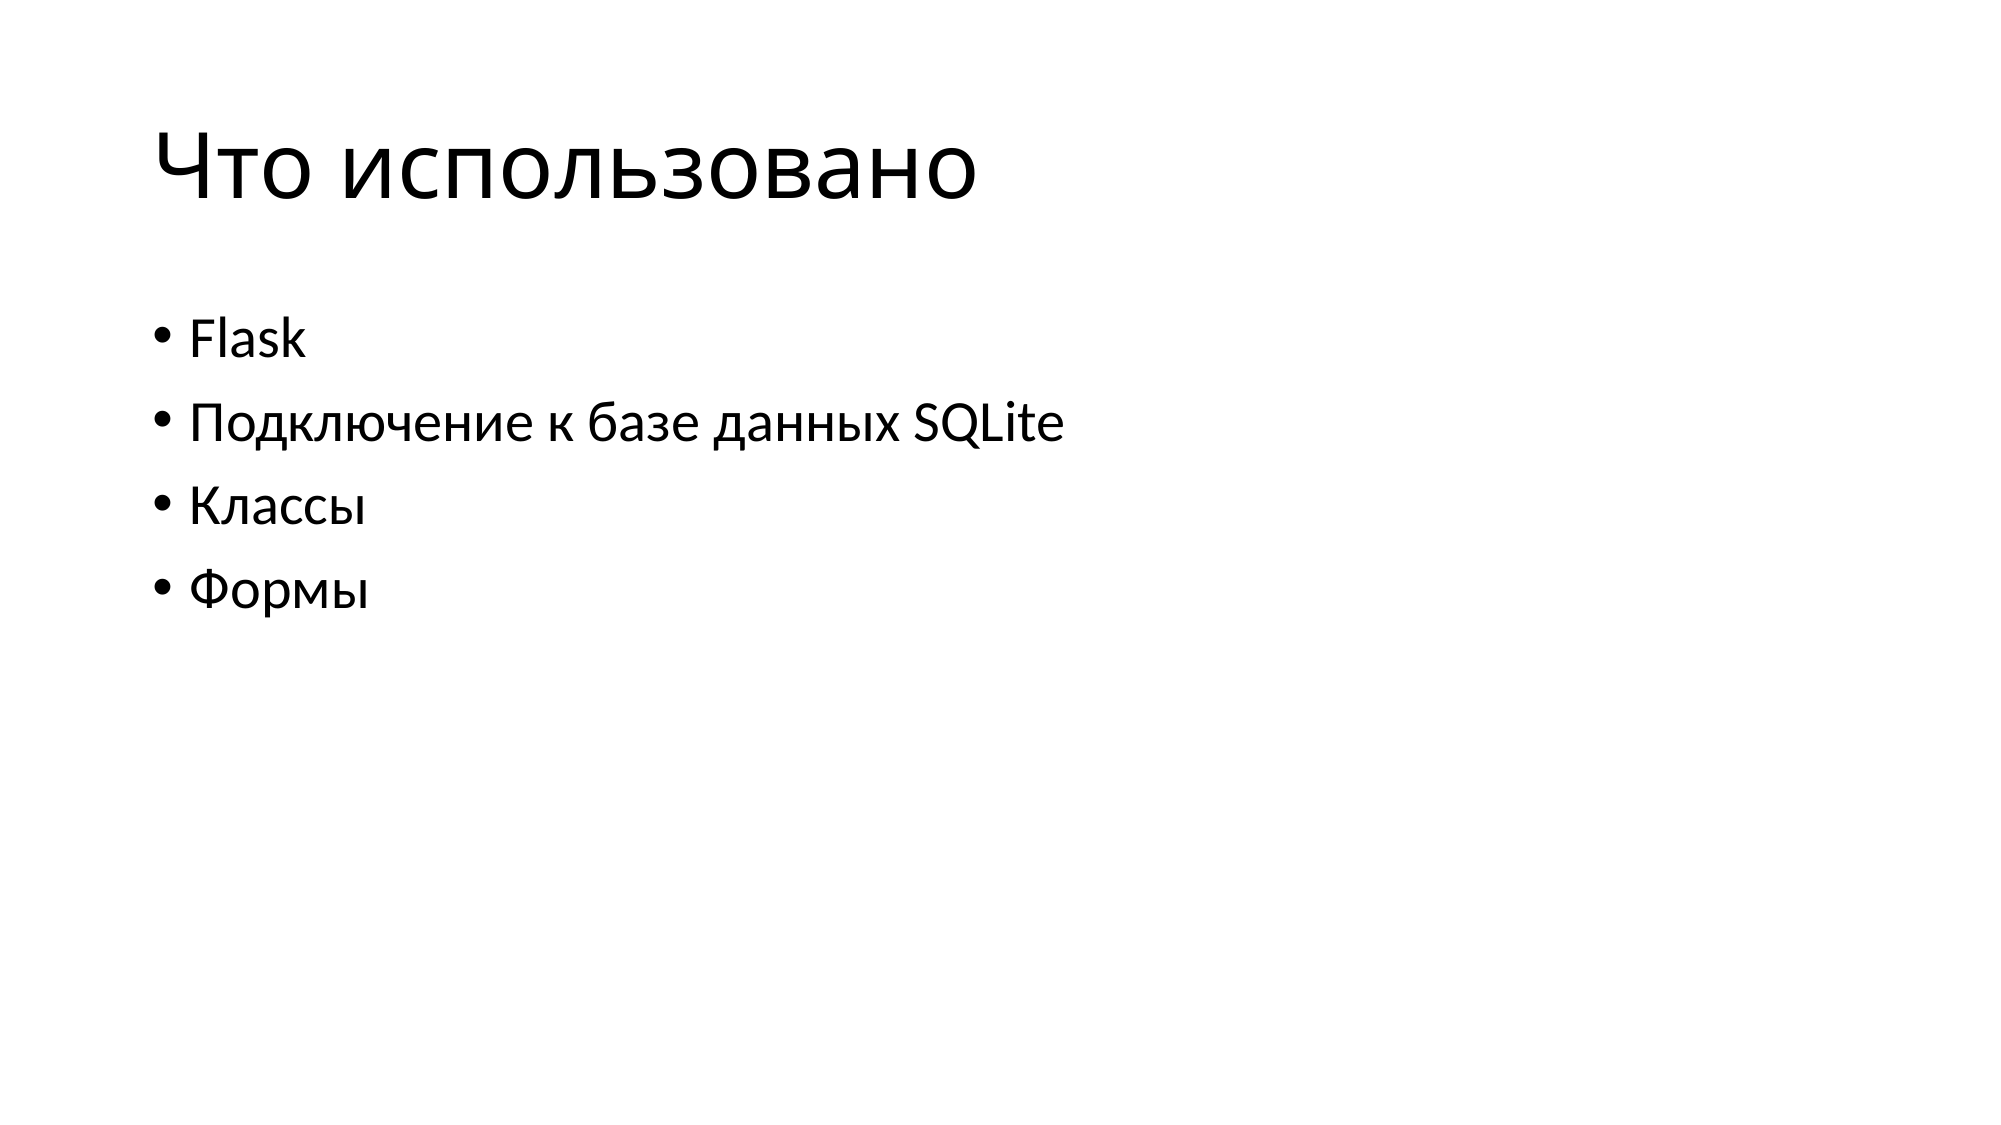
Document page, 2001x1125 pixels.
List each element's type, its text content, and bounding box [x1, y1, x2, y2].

list Flask Подключение к базе данных SQLite Классы Формы [137, 299, 1863, 1014]
title Что использовано [137, 59, 1863, 278]
